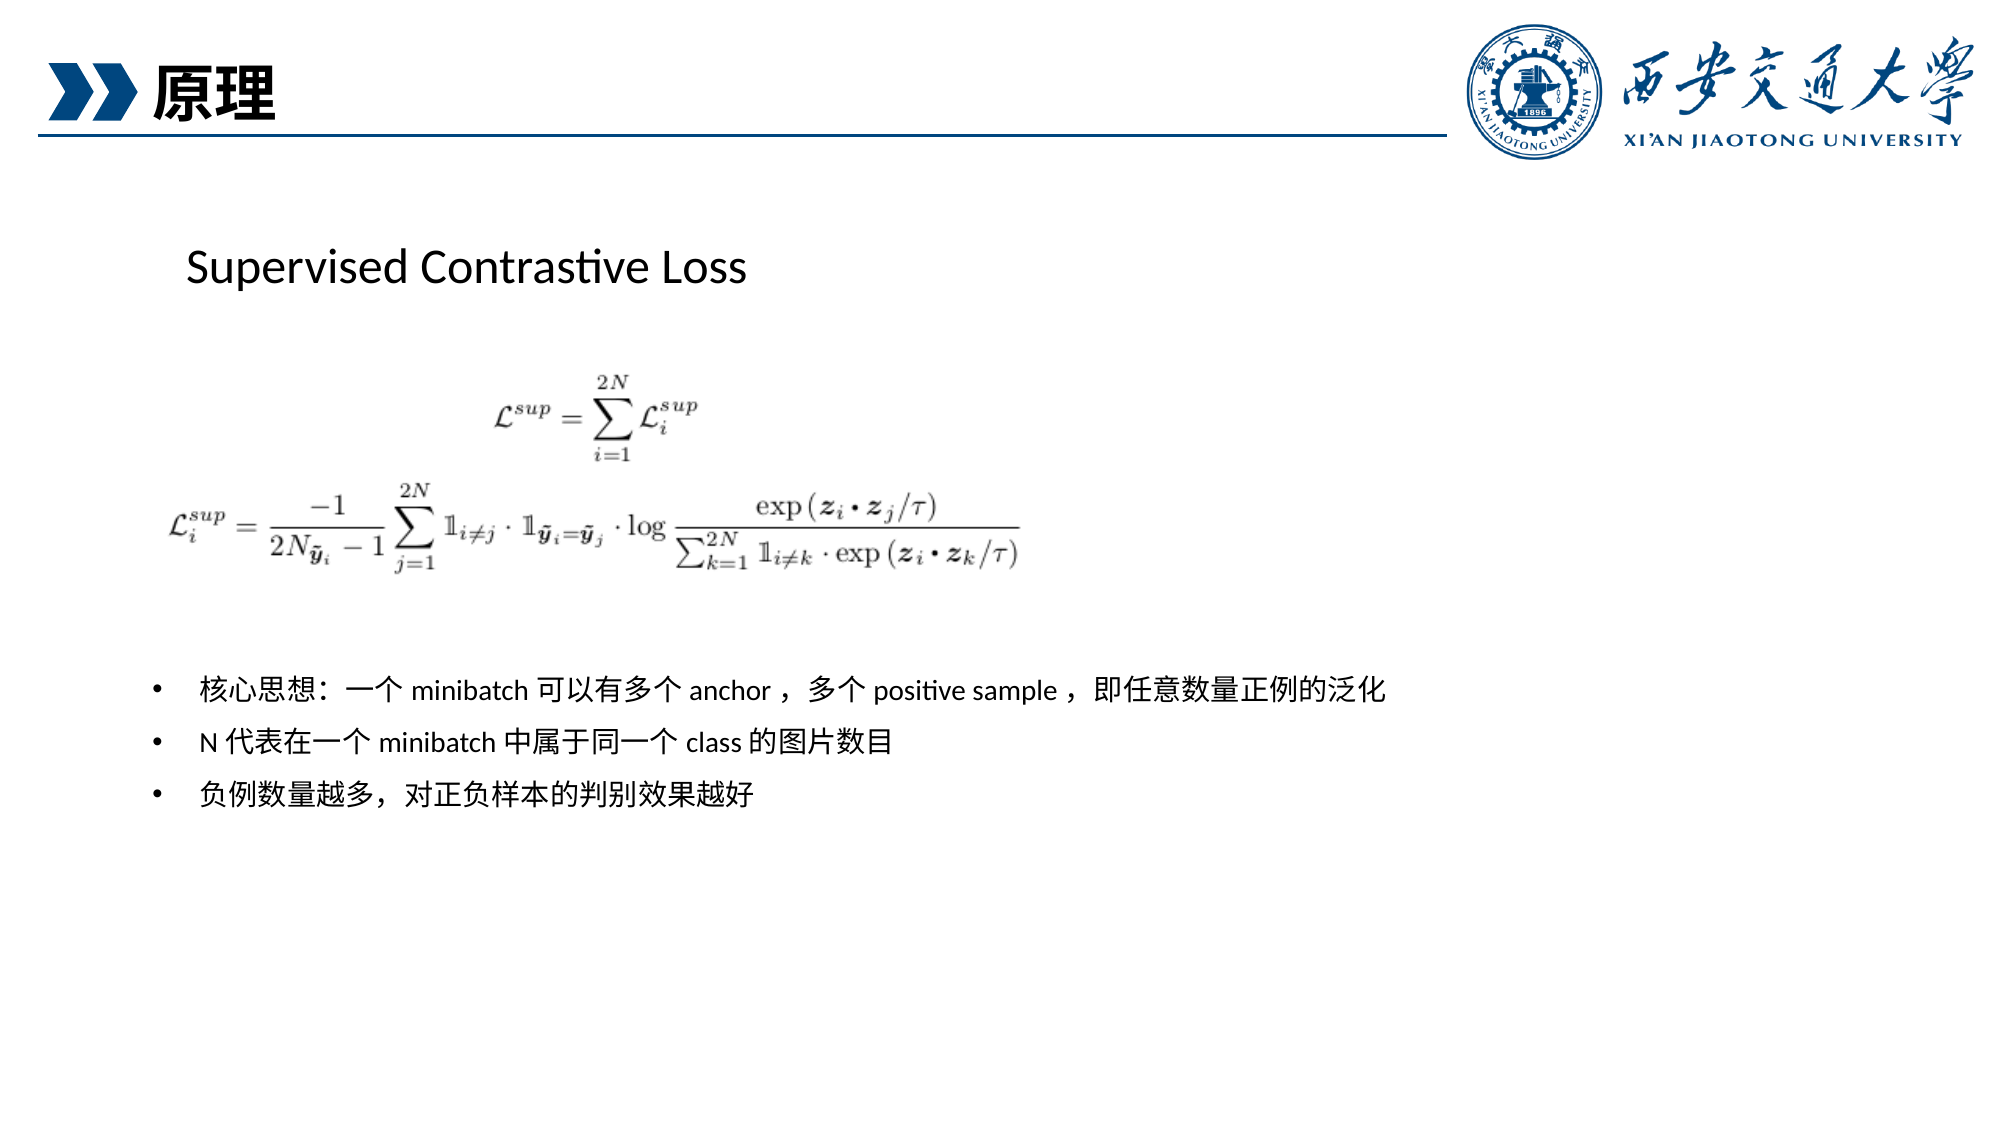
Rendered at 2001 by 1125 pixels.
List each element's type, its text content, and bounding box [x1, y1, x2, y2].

picture [79, 358, 1116, 590]
text_box [92, 63, 138, 121]
text_box [48, 63, 94, 121]
text_box 原理 [137, 46, 783, 137]
picture [1466, 14, 1975, 163]
text_box Supervised Contrastive Loss [171, 225, 774, 301]
text_box 核心思想：一个minibatch可以有多个anchor，多个positive sample，即任意数量正例的泛化 N代表在一个minibatch中属于同一个class的图片数目 负例数量越多，对正负样本的判别效果越好 [137, 646, 1709, 819]
